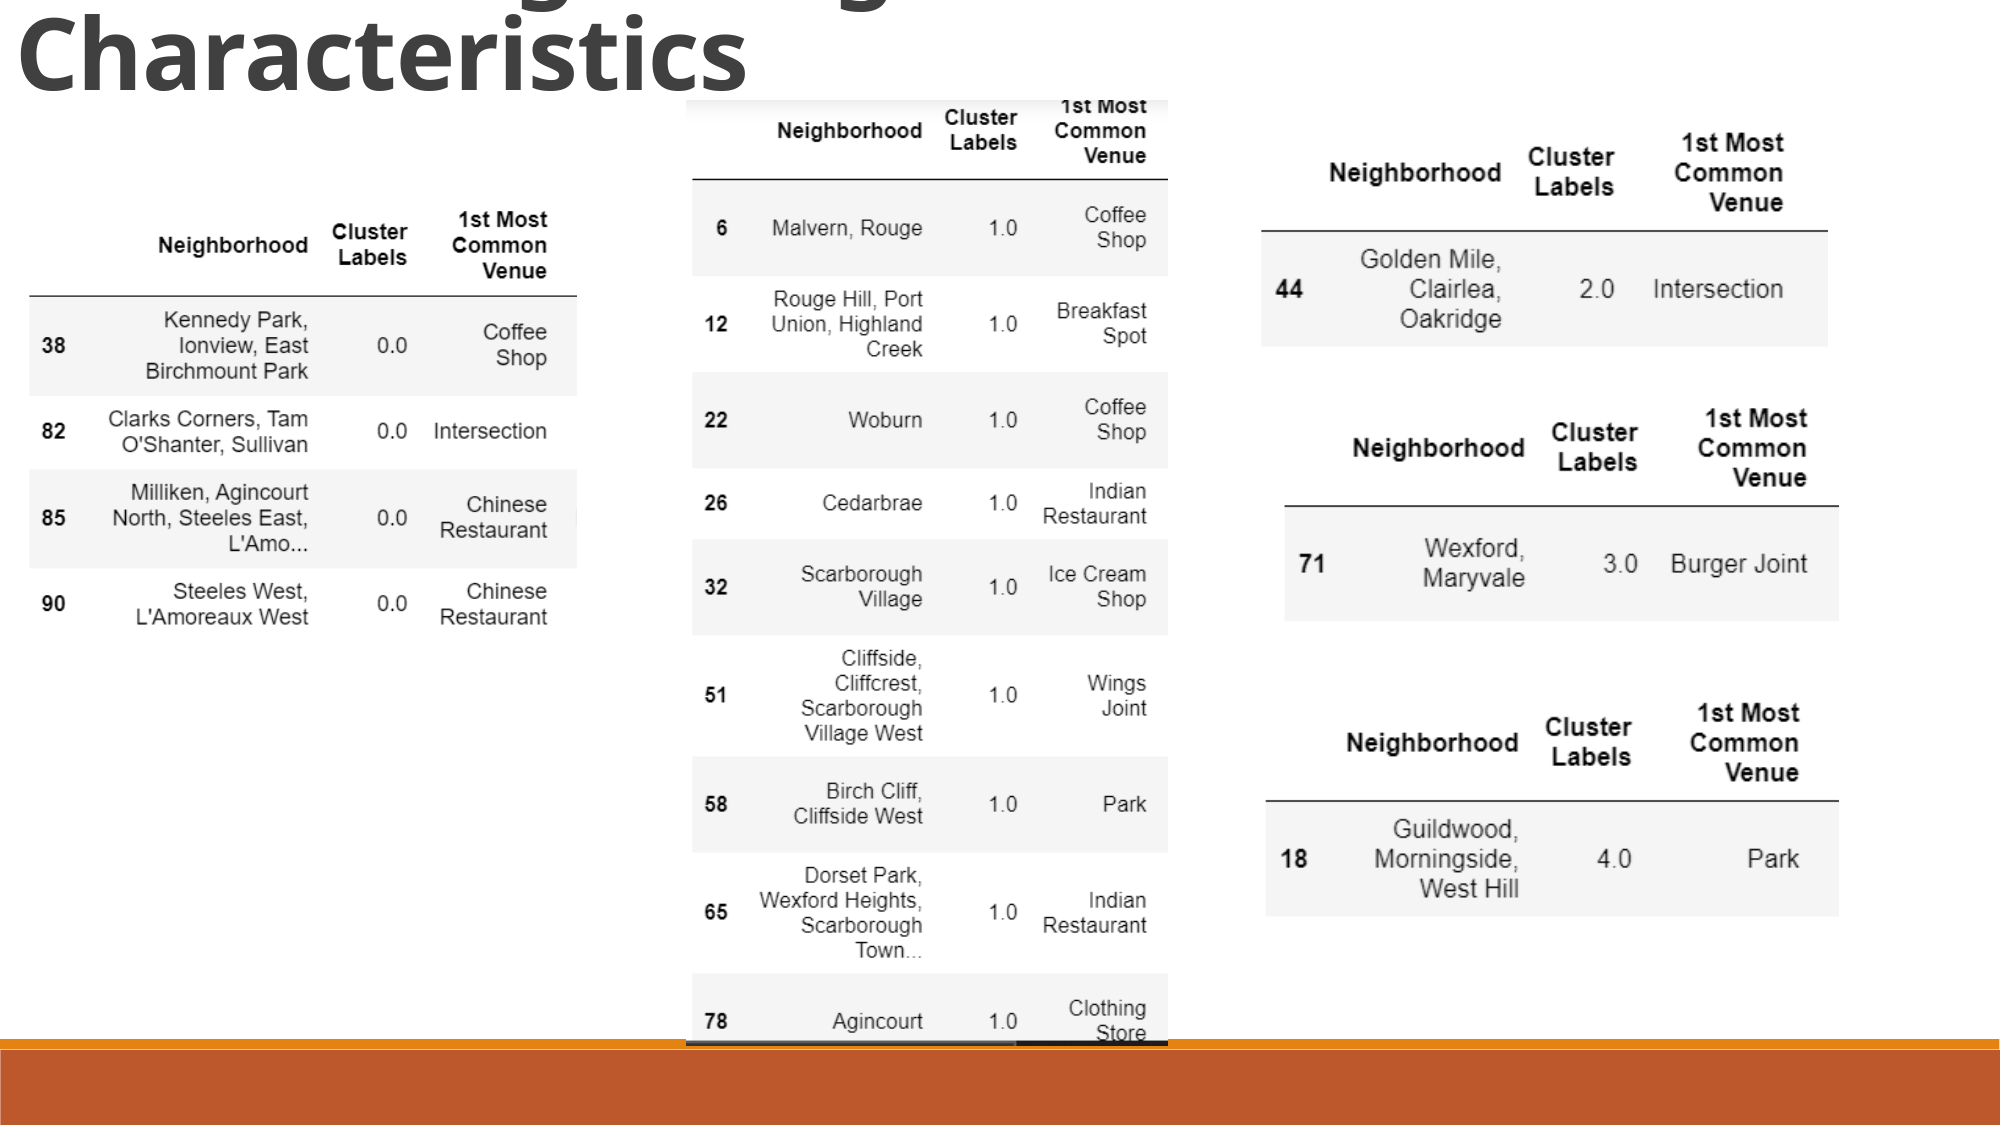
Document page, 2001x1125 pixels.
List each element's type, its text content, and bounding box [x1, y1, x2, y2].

title Scarborough Neighbourhood Characteristics [0, 0, 1980, 118]
picture [686, 100, 1168, 1046]
picture [16, 187, 577, 666]
picture [1252, 664, 1840, 938]
picture [1248, 100, 1840, 649]
